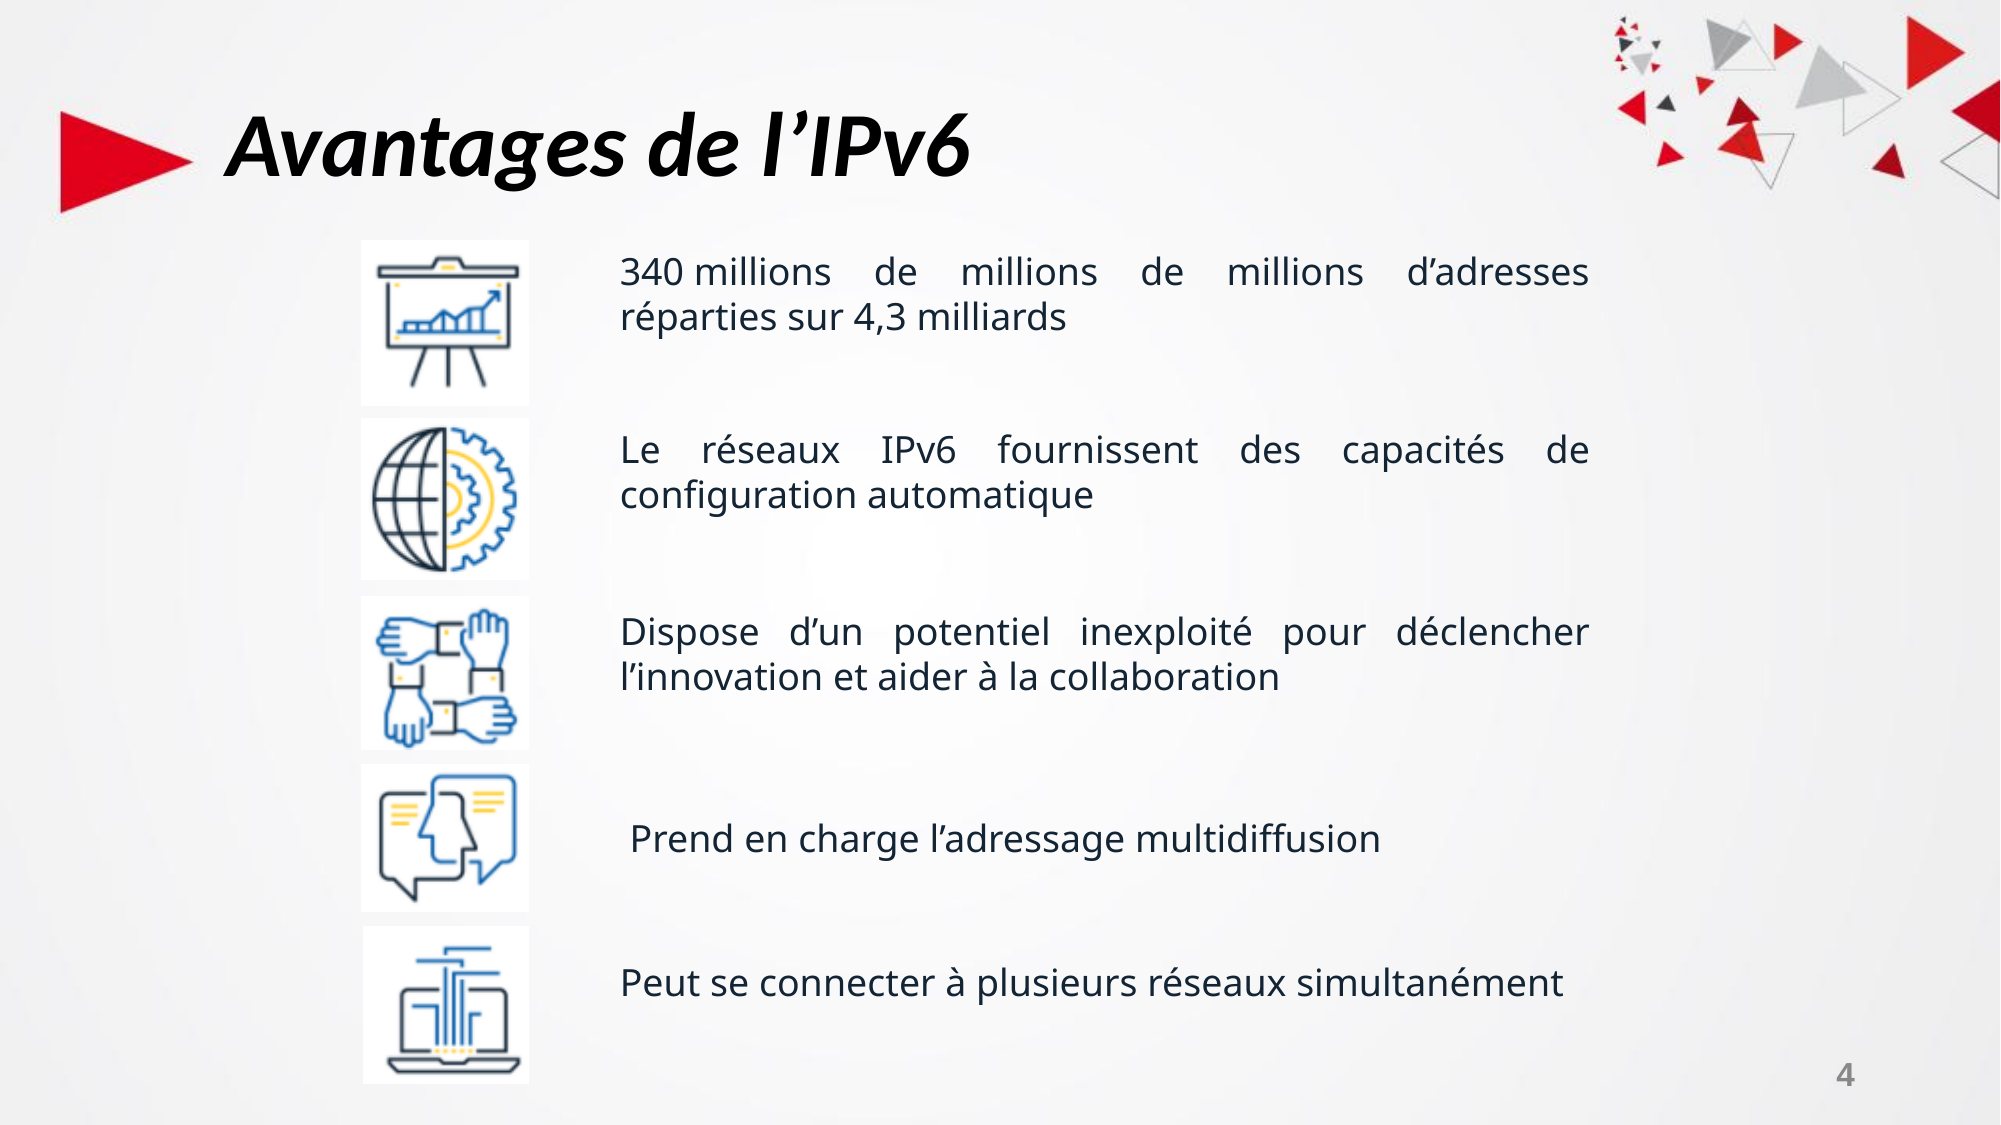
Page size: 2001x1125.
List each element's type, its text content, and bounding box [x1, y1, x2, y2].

text_box Dispose d’un potentiel inexploité pour déclencher l’innovation et aider à la collaboration [605, 600, 1606, 706]
slide_number 4 [1805, 1024, 1863, 1121]
text_box Avantages de l’IPv6 [211, 53, 1562, 241]
text_box Le réseaux IPv6 fournissent des capacités de configuration automatique [605, 418, 1606, 524]
picture [0, 0, 2001, 1125]
text_box Peut se connecter à plusieurs réseaux simultanément [605, 951, 1606, 1012]
text_box Prend en charge l’adressage multidiffusion [605, 807, 1606, 868]
text_box 340 millions de millions de millions d’adresses réparties sur 4,3 milliards [605, 240, 1606, 346]
